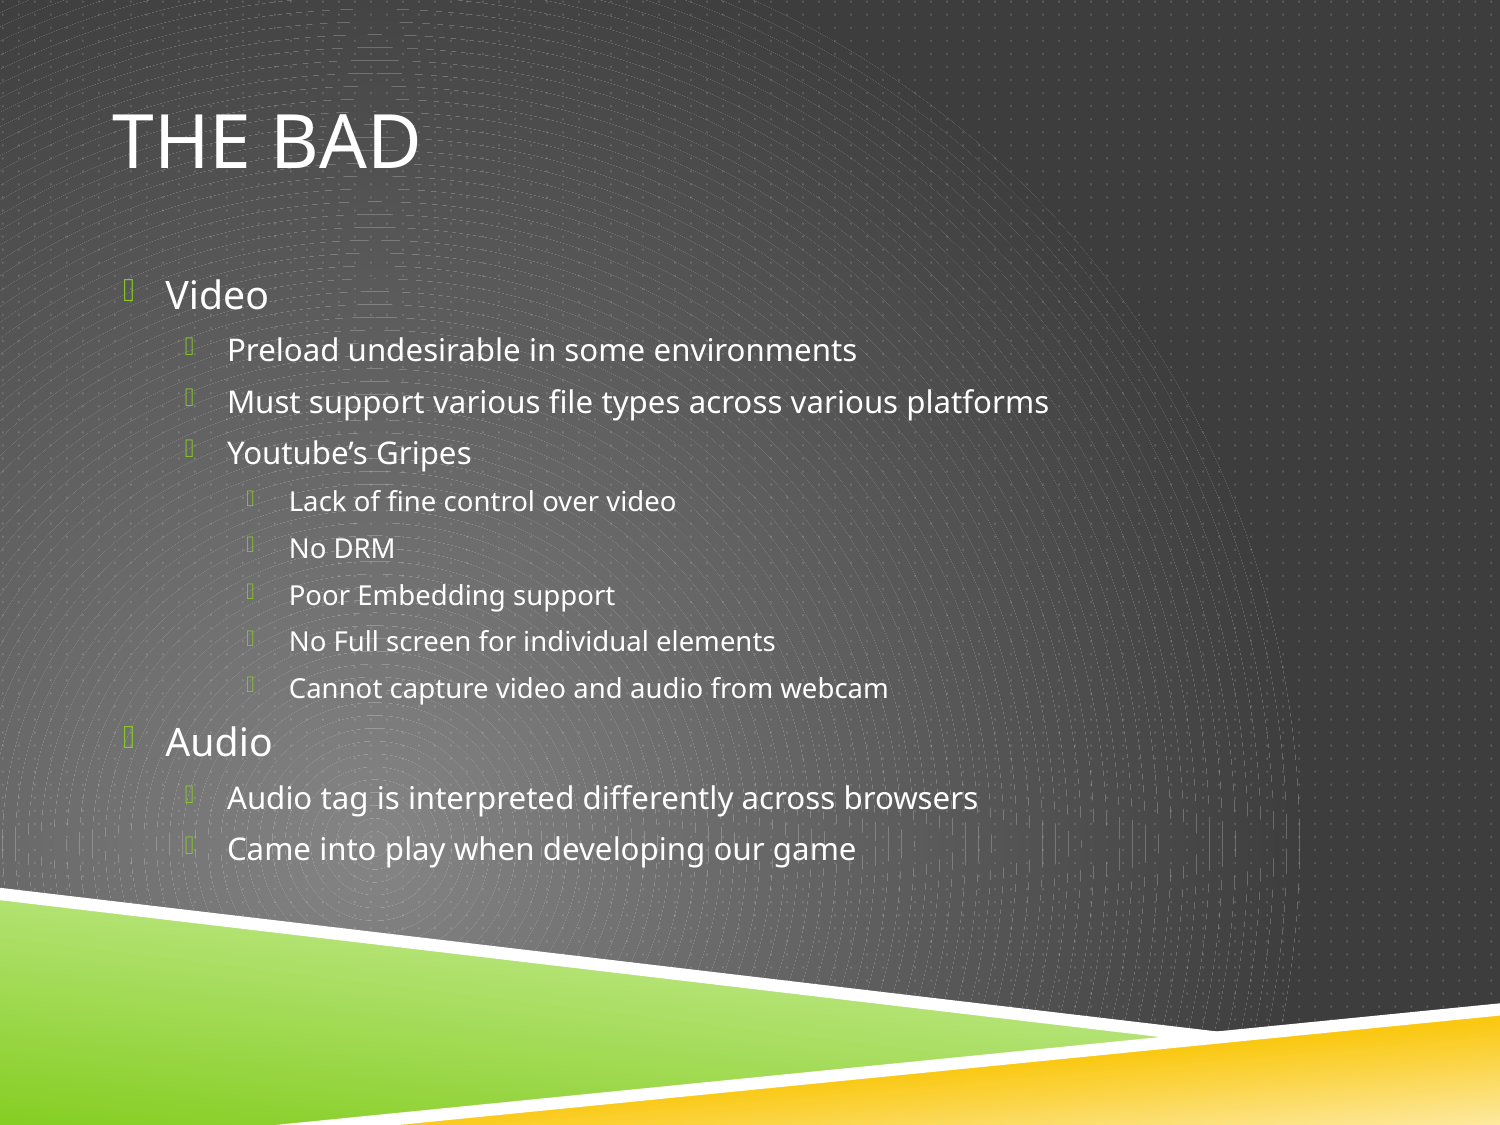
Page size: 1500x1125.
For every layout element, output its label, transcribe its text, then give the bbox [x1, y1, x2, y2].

title The Bad [112, 45, 1388, 233]
list Video Preload undesirable in some environments Must support various file types across various platforms Youtube’s Gripes Lack of fine control over video No DRM Poor Embedding support No Full screen for individual elements Cannot capture video and audio from webcam Audio Audio tag is interpreted differently across browsers Came into play when developing our game [112, 262, 1388, 875]
